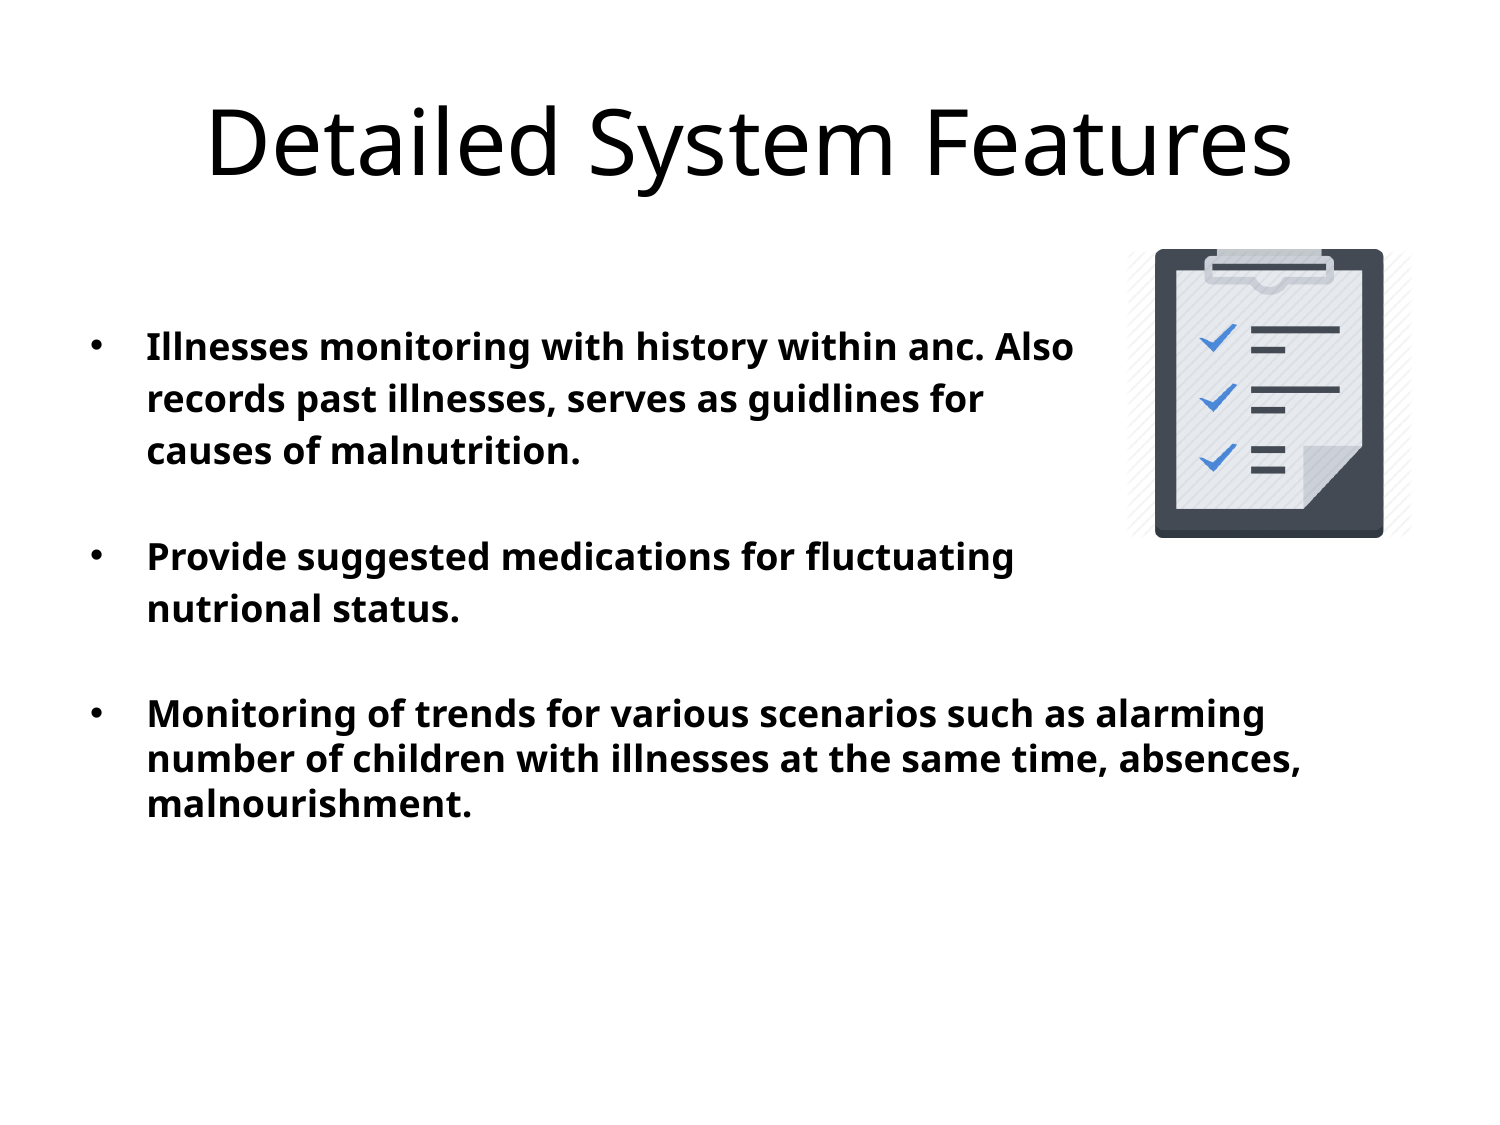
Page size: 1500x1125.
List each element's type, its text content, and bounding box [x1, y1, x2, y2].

picture [1124, 249, 1413, 538]
title Detailed System Features [75, 45, 1425, 233]
list Illnesses monitoring with history within anc. Also records past illnesses, serves as guidlines for causes of malnutrition. Provide suggested medications for fluctuating nutrional status. Monitoring of trends for various scenarios such as alarming number of children with illnesses at the same time, absences, malnourishment. [75, 262, 1425, 1005]
